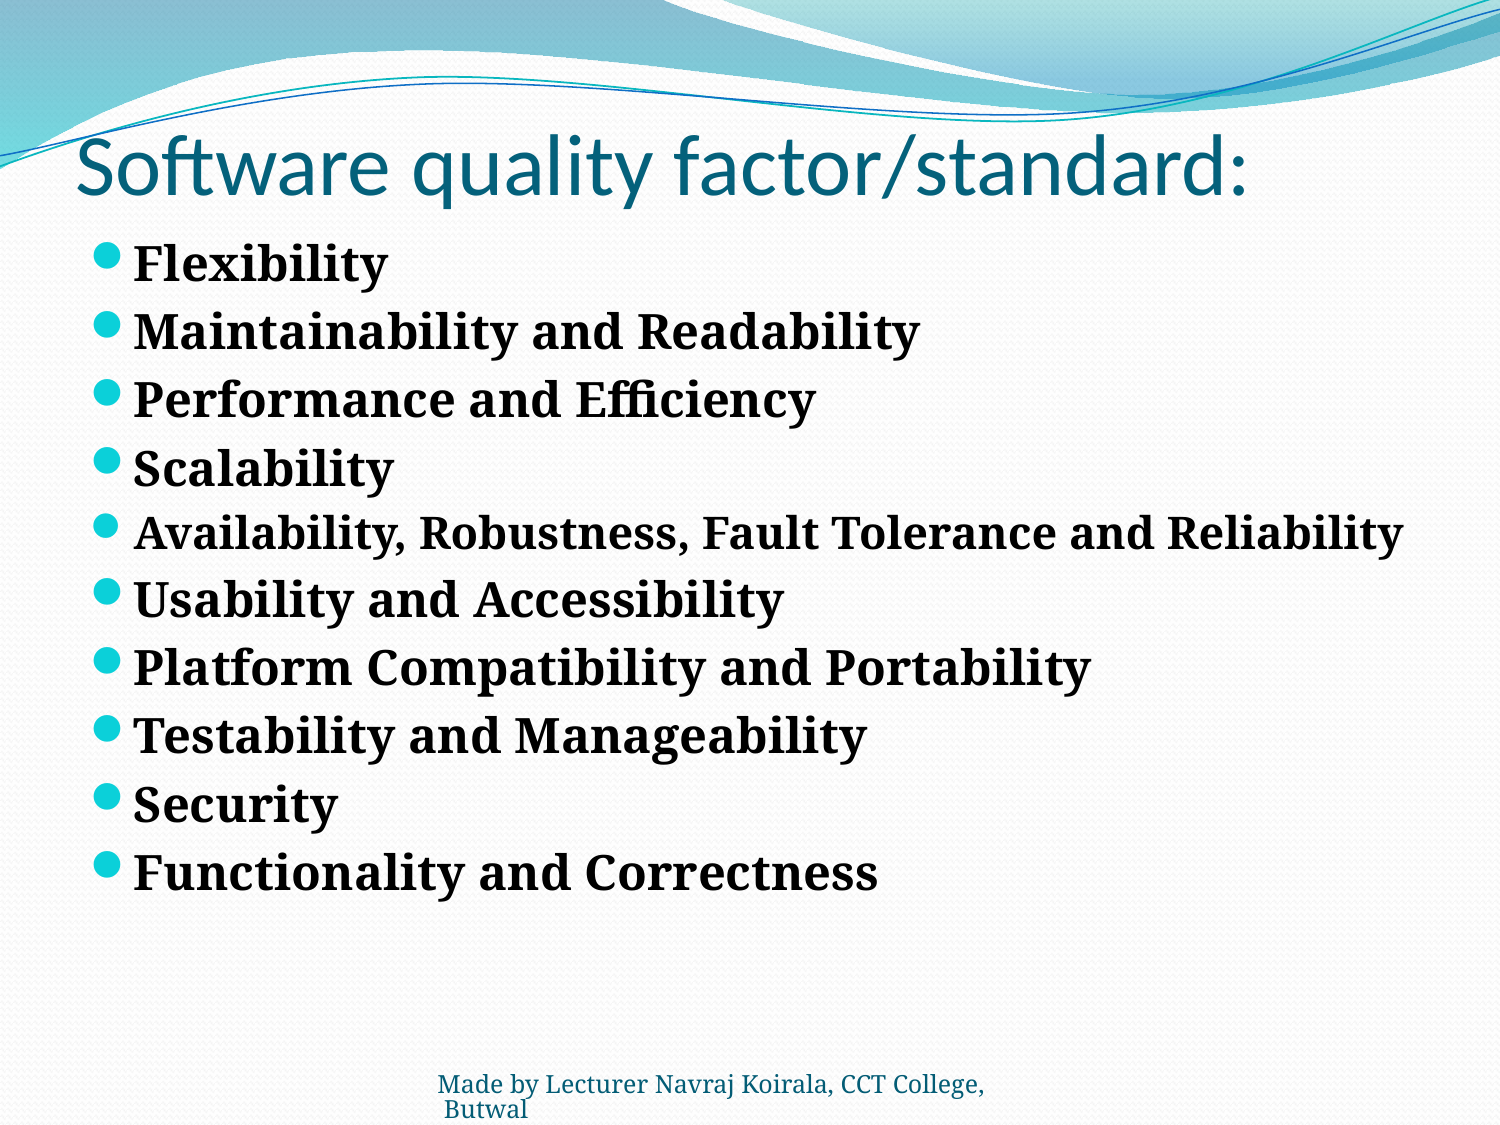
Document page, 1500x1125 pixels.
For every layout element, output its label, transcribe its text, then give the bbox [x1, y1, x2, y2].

title Software quality factor/standard: [75, 24, 1425, 213]
list Flexibility Maintainability and Readability Performance and Efficiency Scalability Availability, Robustness, Fault Tolerance and Reliability Usability and Accessibility Platform Compatibility and Portability Testability and Manageability Security Functionality and Correctness [75, 224, 1425, 945]
footer Made by Lecturer Navraj Koirala, CCT College, Butwal [437, 1042, 988, 1103]
